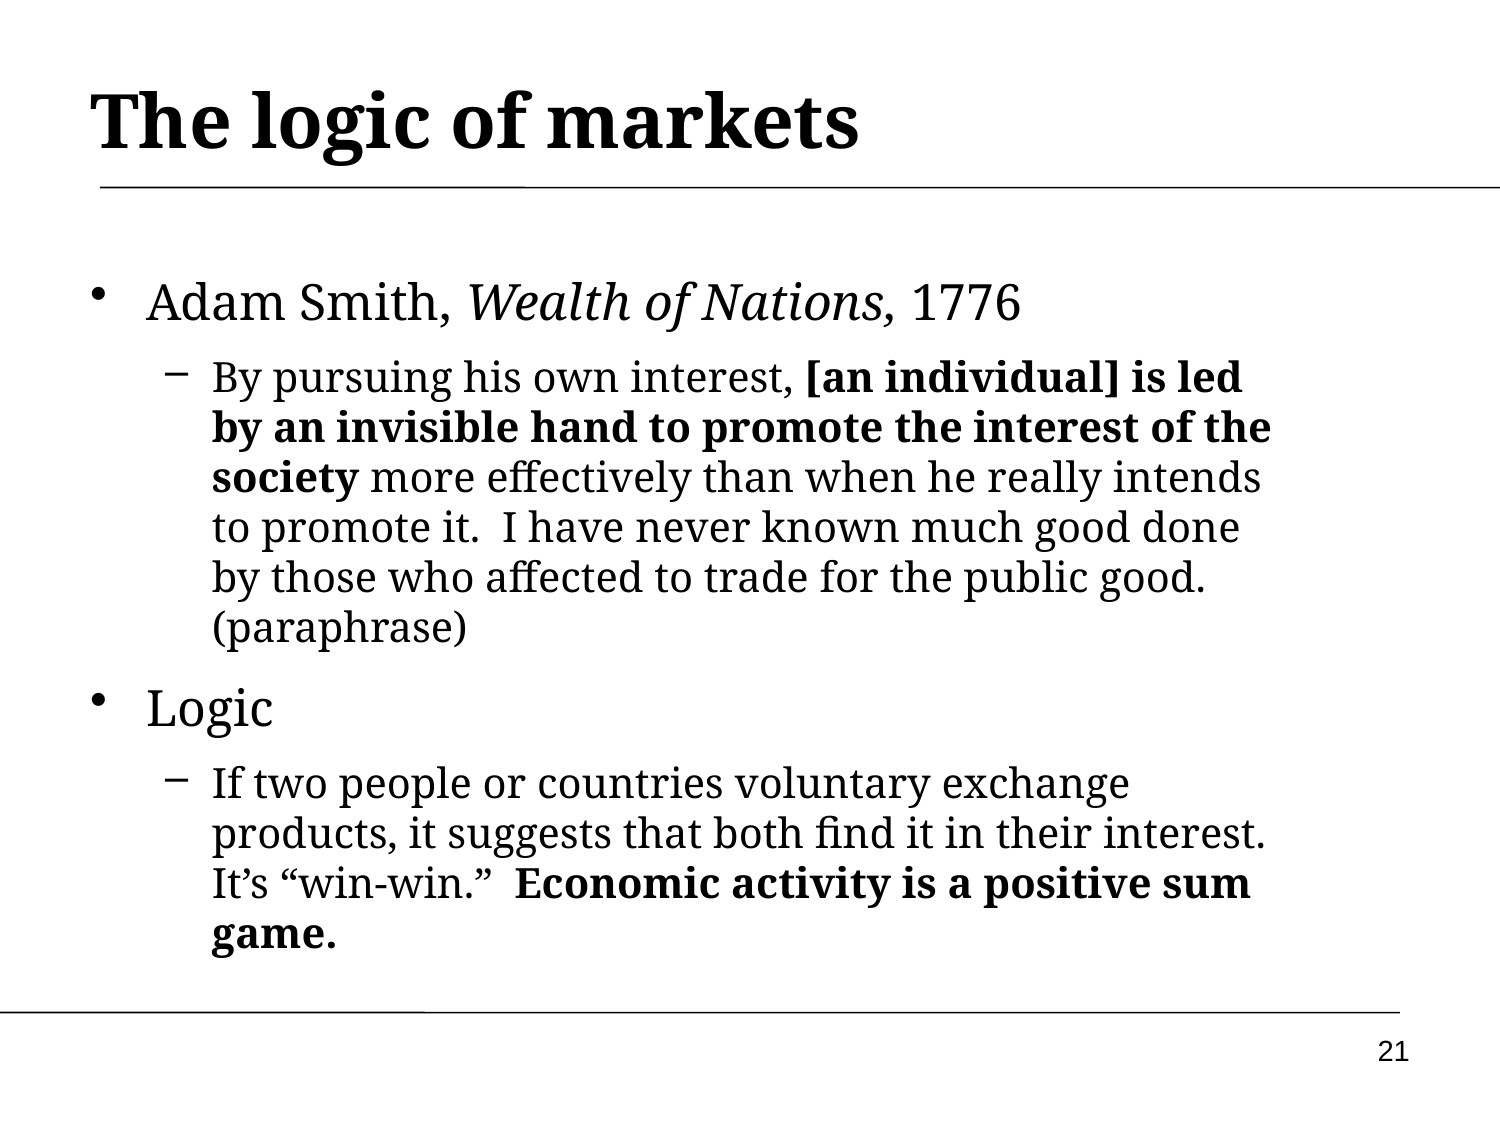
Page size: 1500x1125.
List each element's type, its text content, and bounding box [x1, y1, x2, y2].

slide_number 21 [1074, 1024, 1426, 1103]
list Adam Smith, Wealth of Nations, 1776 By pursuing his own interest, [an individual] is led by an invisible hand to promote the interest of the society more effectively than when he really intends to promote it. I have never known much good done by those who affected to trade for the public good. (paraphrase) Logic If two people or countries voluntary exchange products, it suggests that both find it in their interest. It’s “win-win.” Economic activity is a positive sum game. [74, 262, 1313, 1006]
title The logic of markets [74, 49, 1426, 188]
